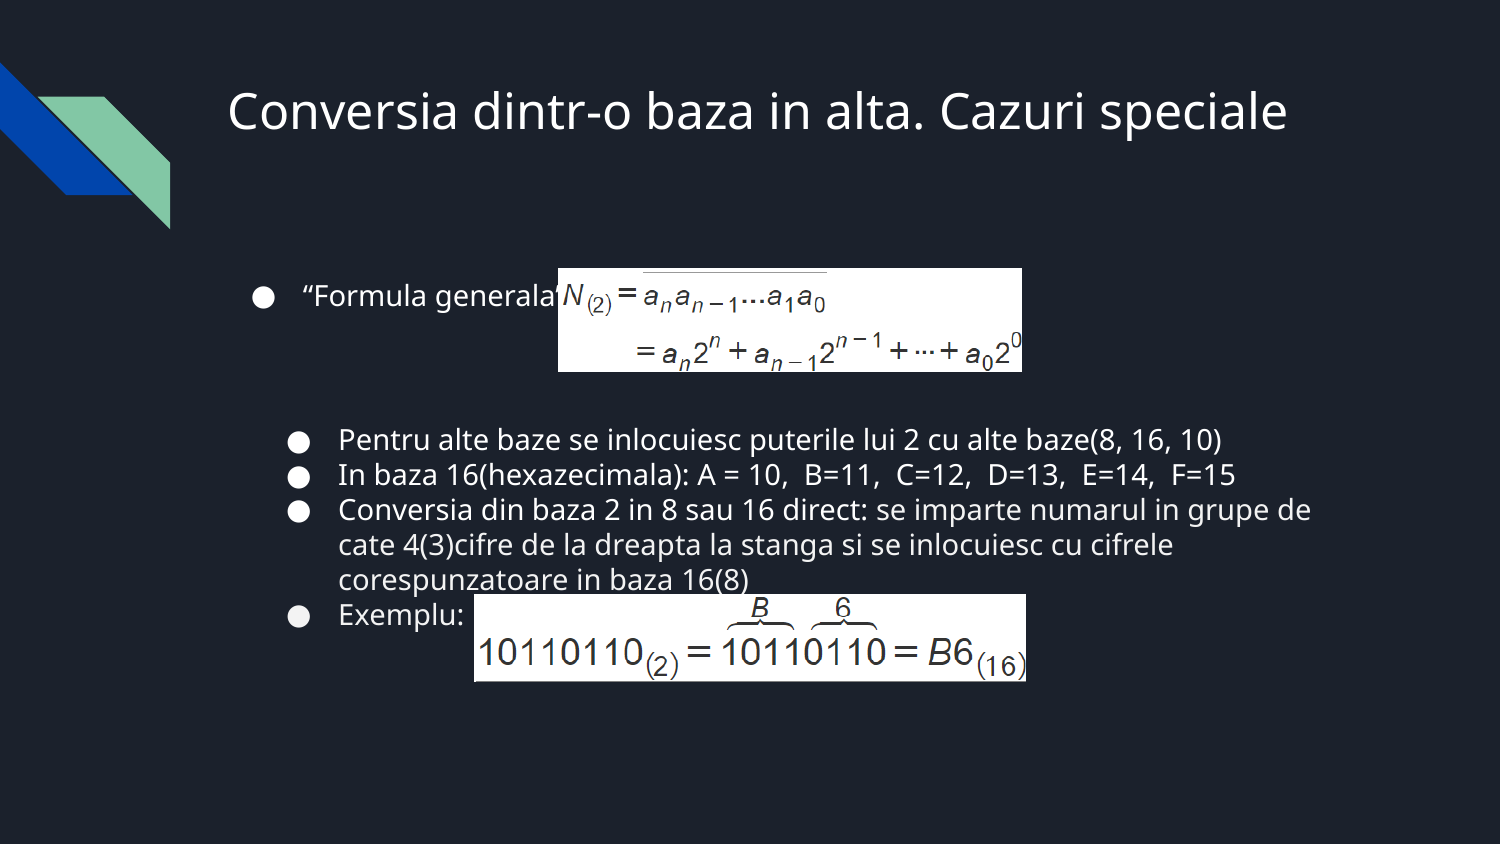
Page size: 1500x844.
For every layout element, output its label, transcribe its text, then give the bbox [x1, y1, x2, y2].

picture [558, 268, 1022, 372]
picture [473, 594, 1026, 682]
list “Formula generala”: [212, 256, 1368, 384]
text_box Pentru alte baze se inlocuiesc puterile lui 2 cu alte baze(8, 16, 10) In baza 16(hexazecimala): A = 10, B=11, C=12, D=13, E=14, F=15 Conversia din baza 2 in 8 sau 16 direct: se imparte numarul in grupe de cate 4(3)cifre de la dreapta la stanga si se inlocuiesc cu cifrele corespunzatoare in baza 16(8) Exemplu: [248, 406, 1332, 705]
title Conversia dintr-o baza in alta. Cazuri speciale [212, 64, 1368, 215]
